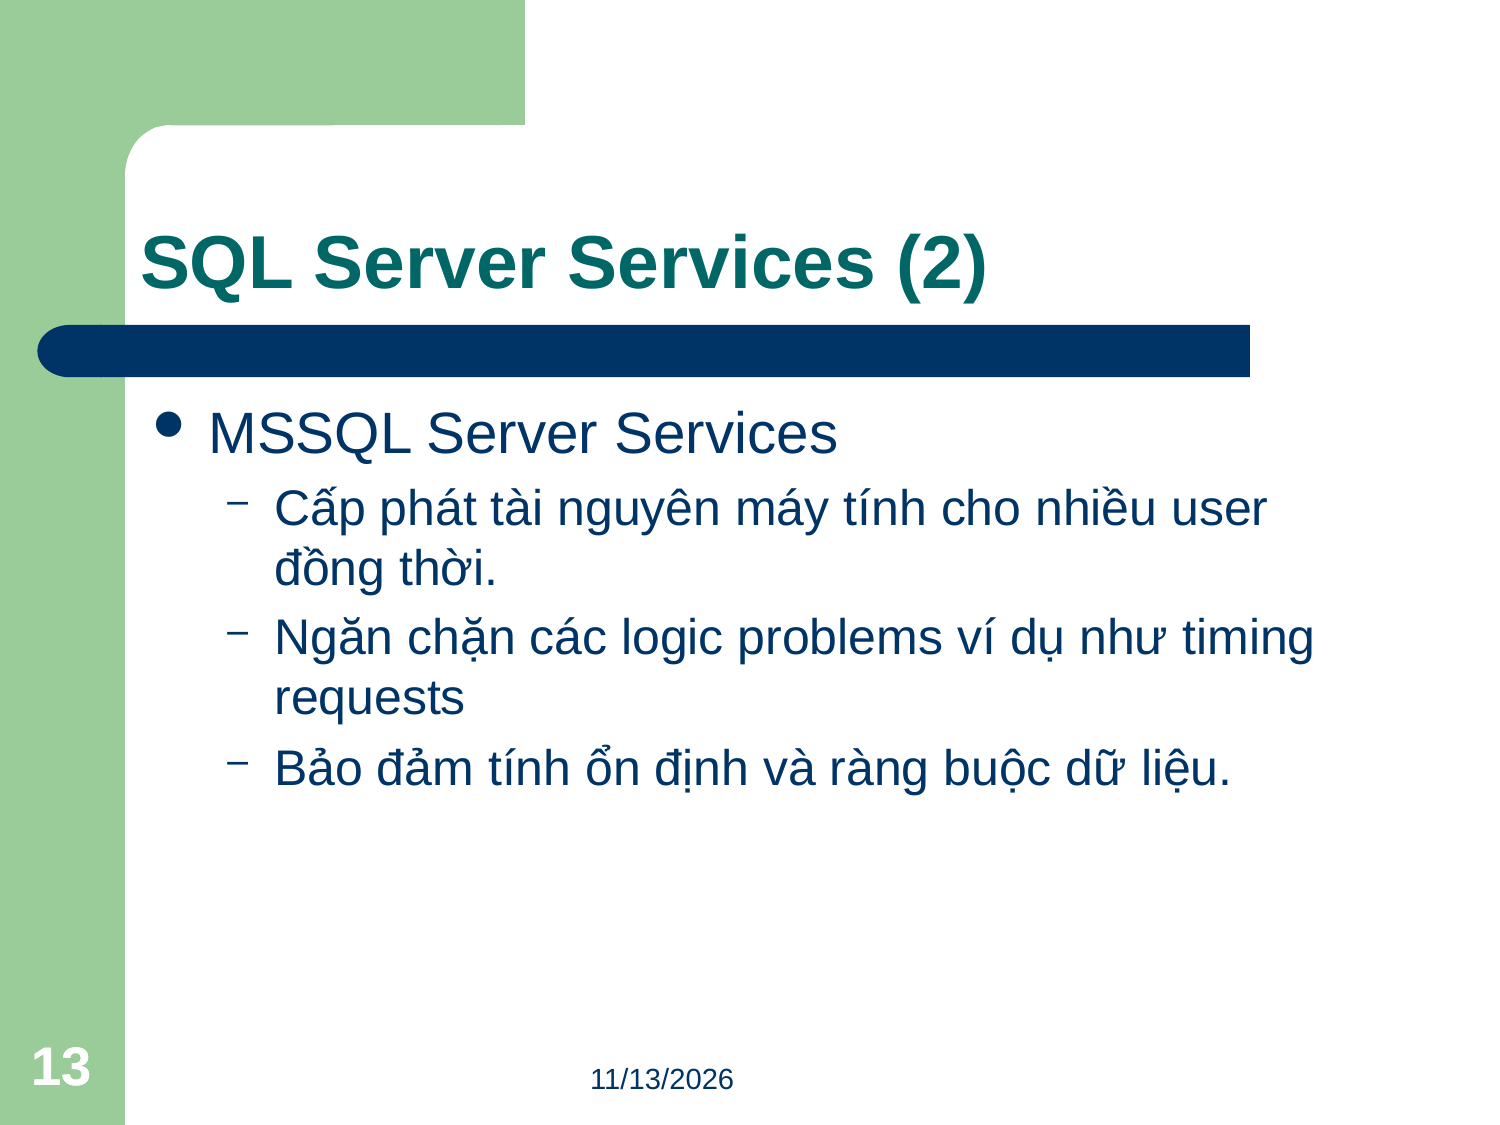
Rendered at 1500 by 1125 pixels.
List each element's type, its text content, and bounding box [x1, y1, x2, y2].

title SQL Server Services (2) [125, 125, 1425, 313]
text_box 13 [13, 1023, 111, 1105]
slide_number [399, 1024, 750, 1104]
list MSSQL Server Services Cấp phát tài nguyên máy tính cho nhiều user đồng thời. Ngăn chặn các logic problems ví dụ như timing requests Bảo đảm tính ổn định và ràng buộc dữ liệu. [137, 387, 1400, 999]
